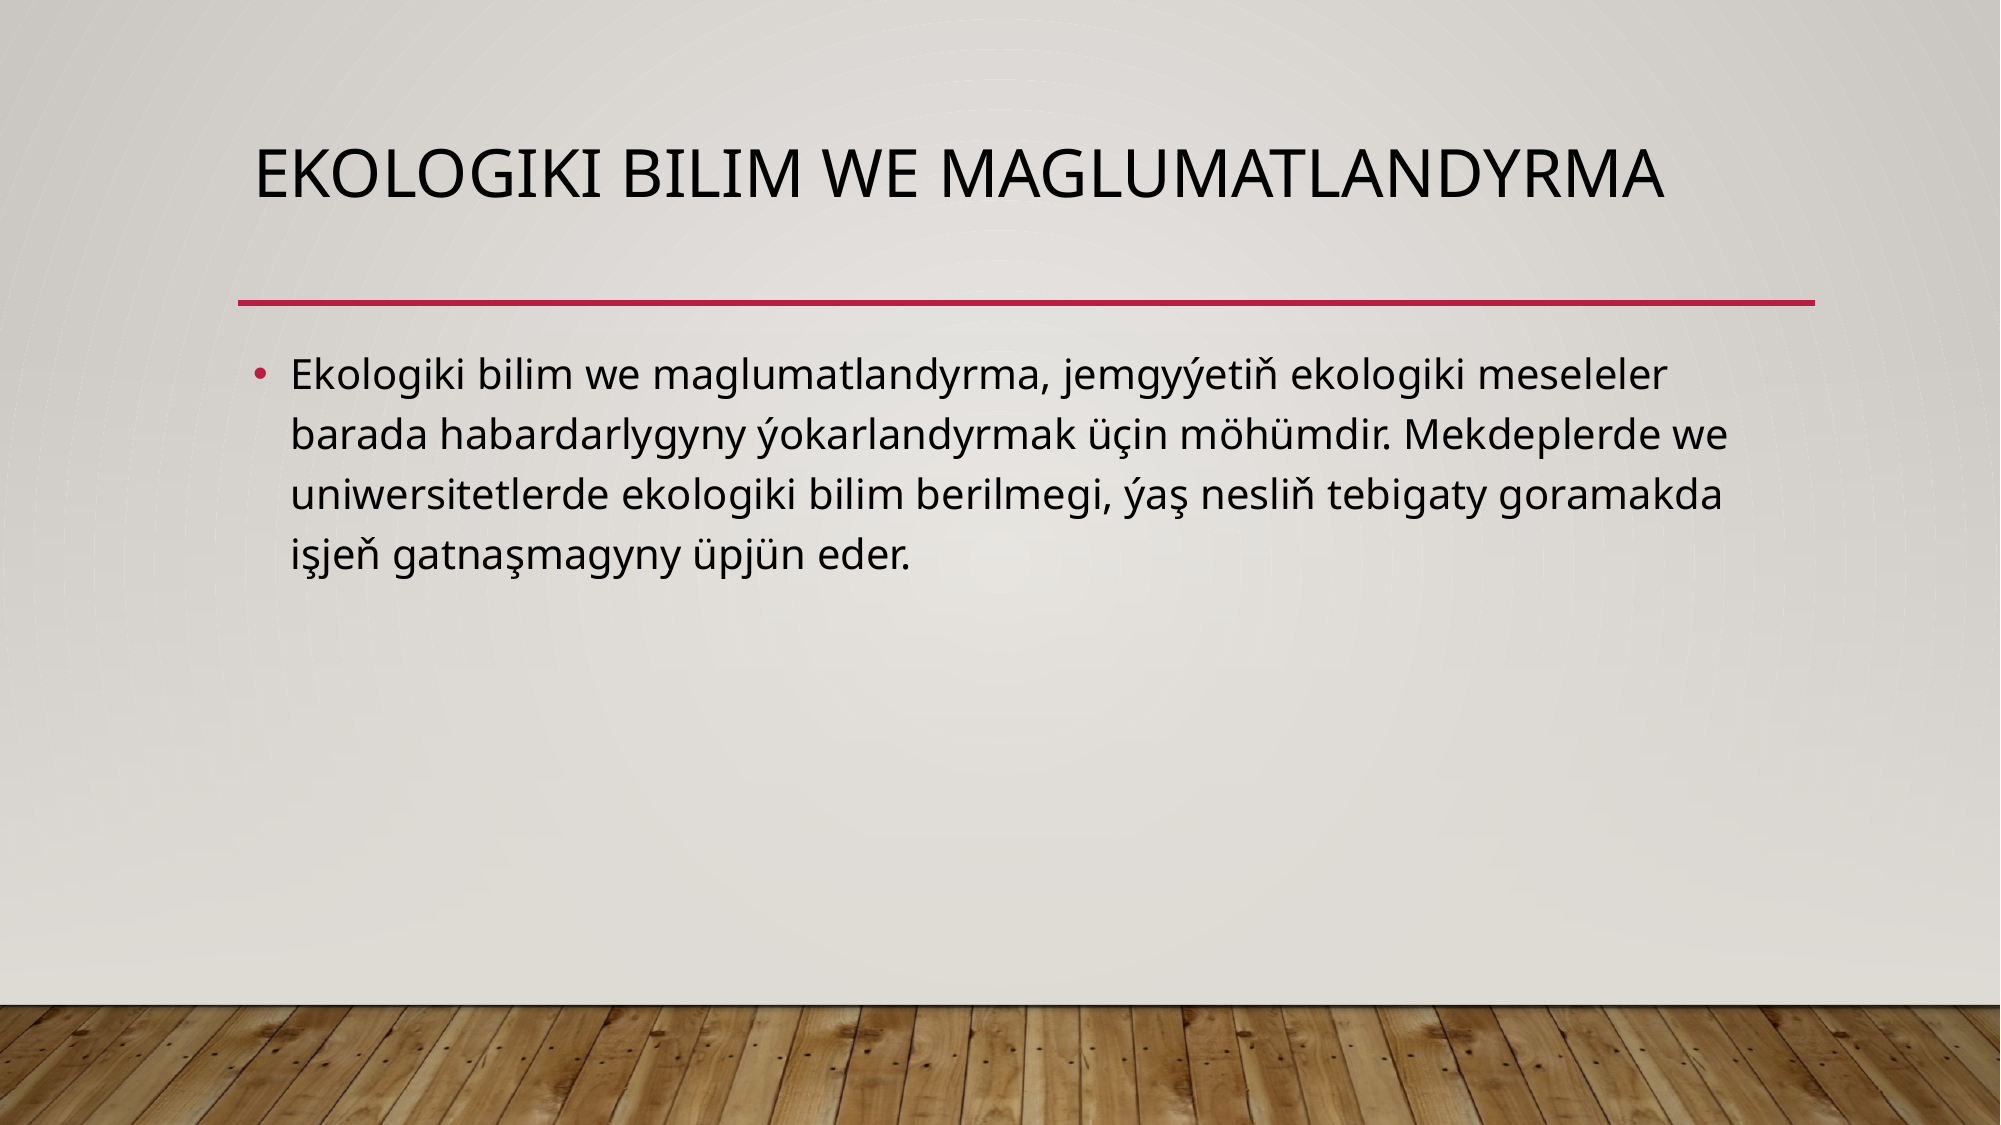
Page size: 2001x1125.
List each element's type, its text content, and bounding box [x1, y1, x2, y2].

title EKOLOGIKI BILIM WE MAGLUMATLANDYRMA [238, 131, 1814, 305]
picture [0, 1005, 2000, 1125]
list Ekologiki bilim we maglumatlandyrma, jemgyýetiň ekologiki meseleler barada habardarlygyny ýokarlandyrmak üçin möhümdir. Mekdeplerde we uniwersitetlerde ekologiki bilim berilmegi, ýaş nesliň tebigaty goramakda işjeň gatnaşmagyny üpjün eder. [238, 330, 1814, 897]
